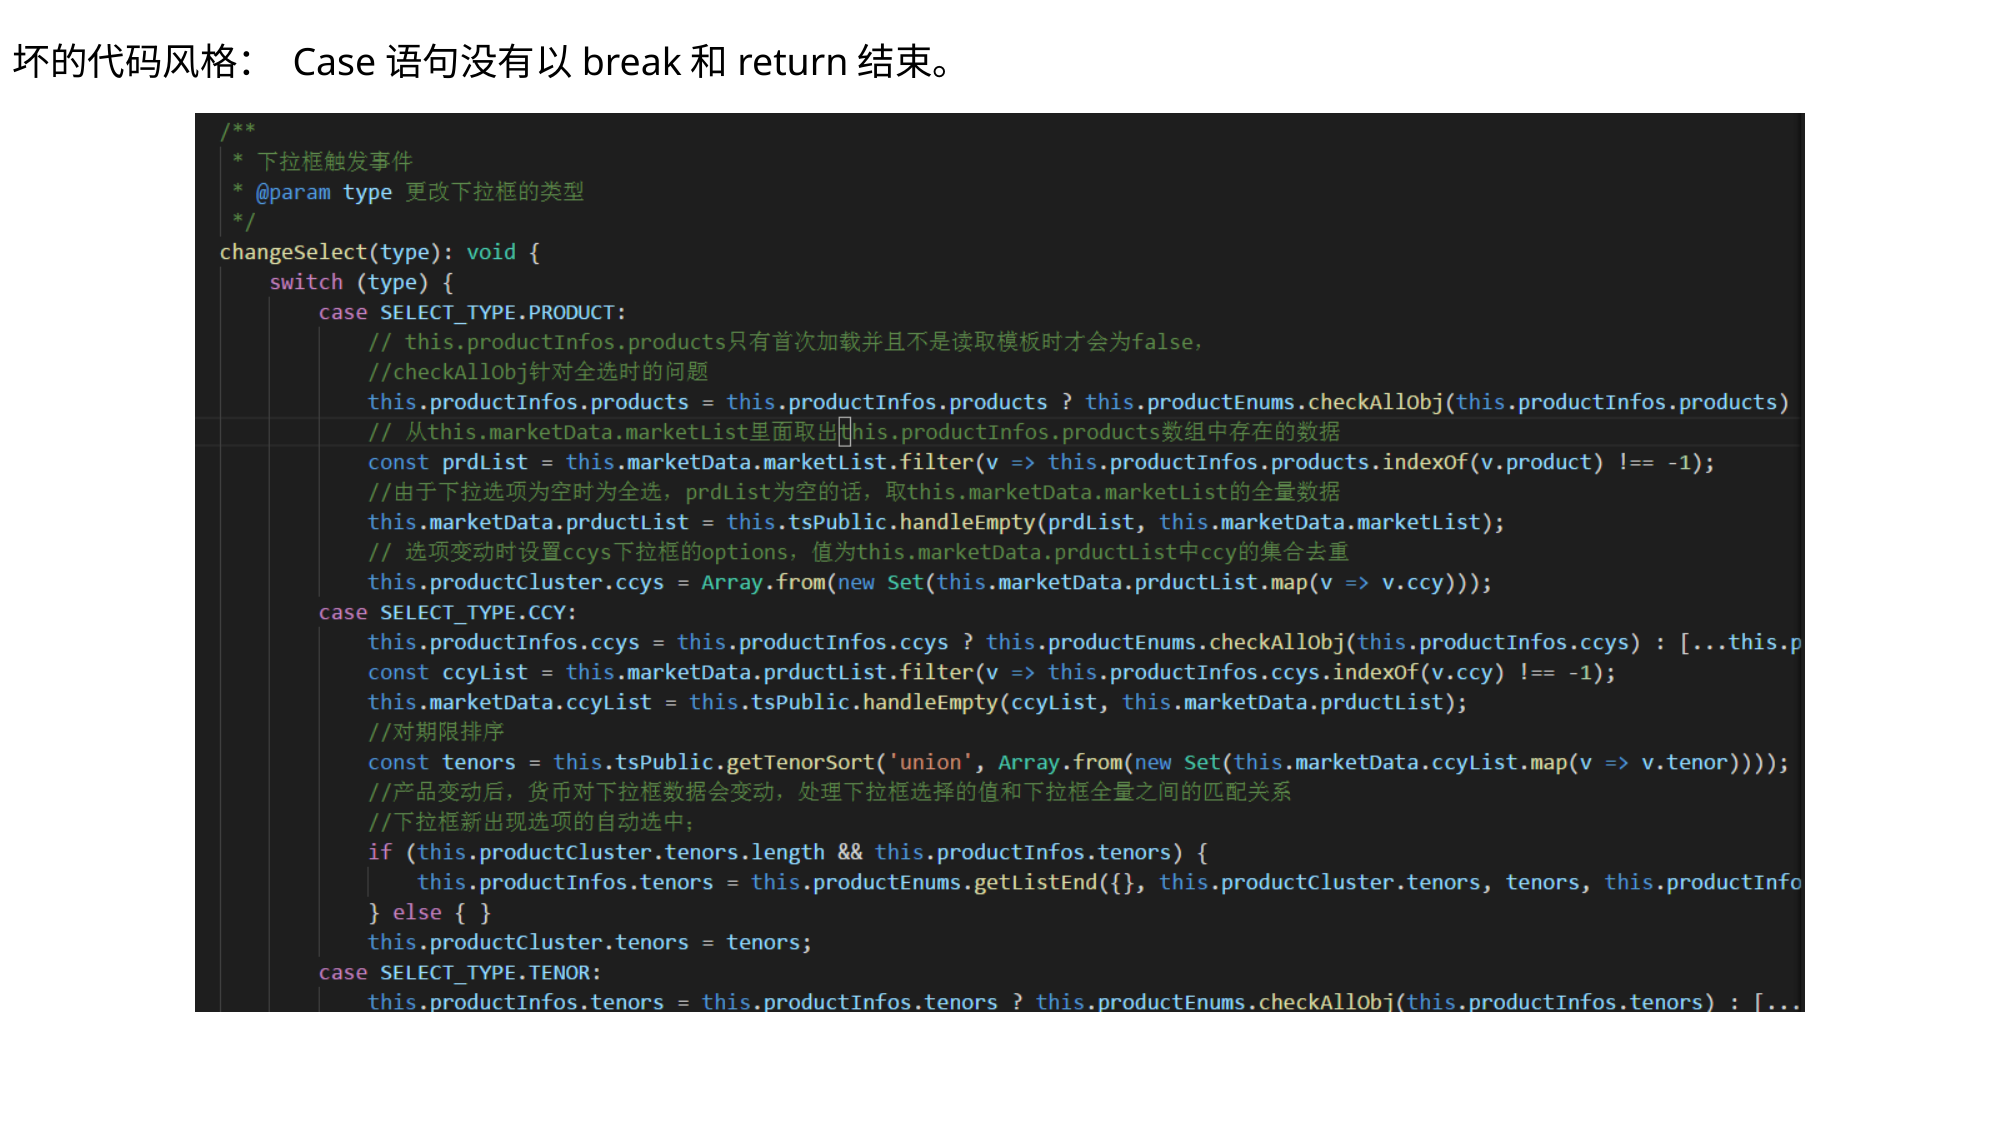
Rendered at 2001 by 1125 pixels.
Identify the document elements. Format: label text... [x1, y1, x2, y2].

text_box 坏的代码风格： Case语句没有以break和return结束。 [0, 30, 985, 91]
picture [195, 113, 1805, 1012]
